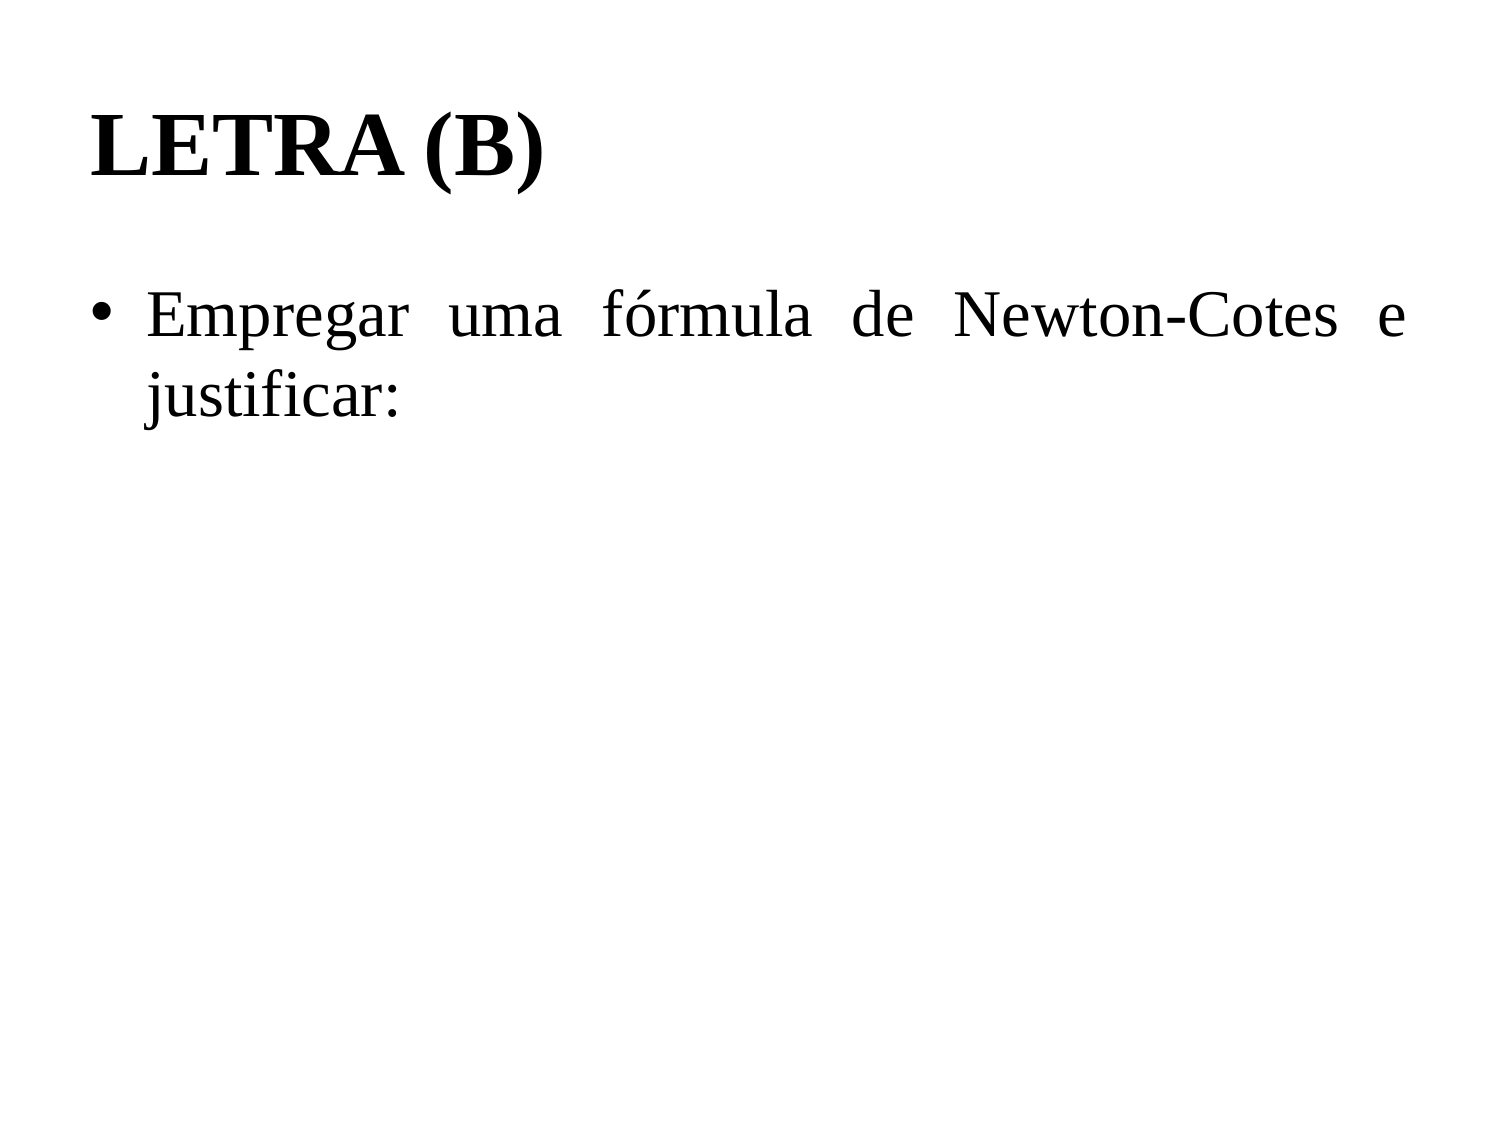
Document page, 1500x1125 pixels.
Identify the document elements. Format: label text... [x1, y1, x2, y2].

list Empregar uma fórmula de Newton-Cotes e justificar: [75, 262, 1425, 1005]
title LETRA (B) [75, 45, 1425, 233]
